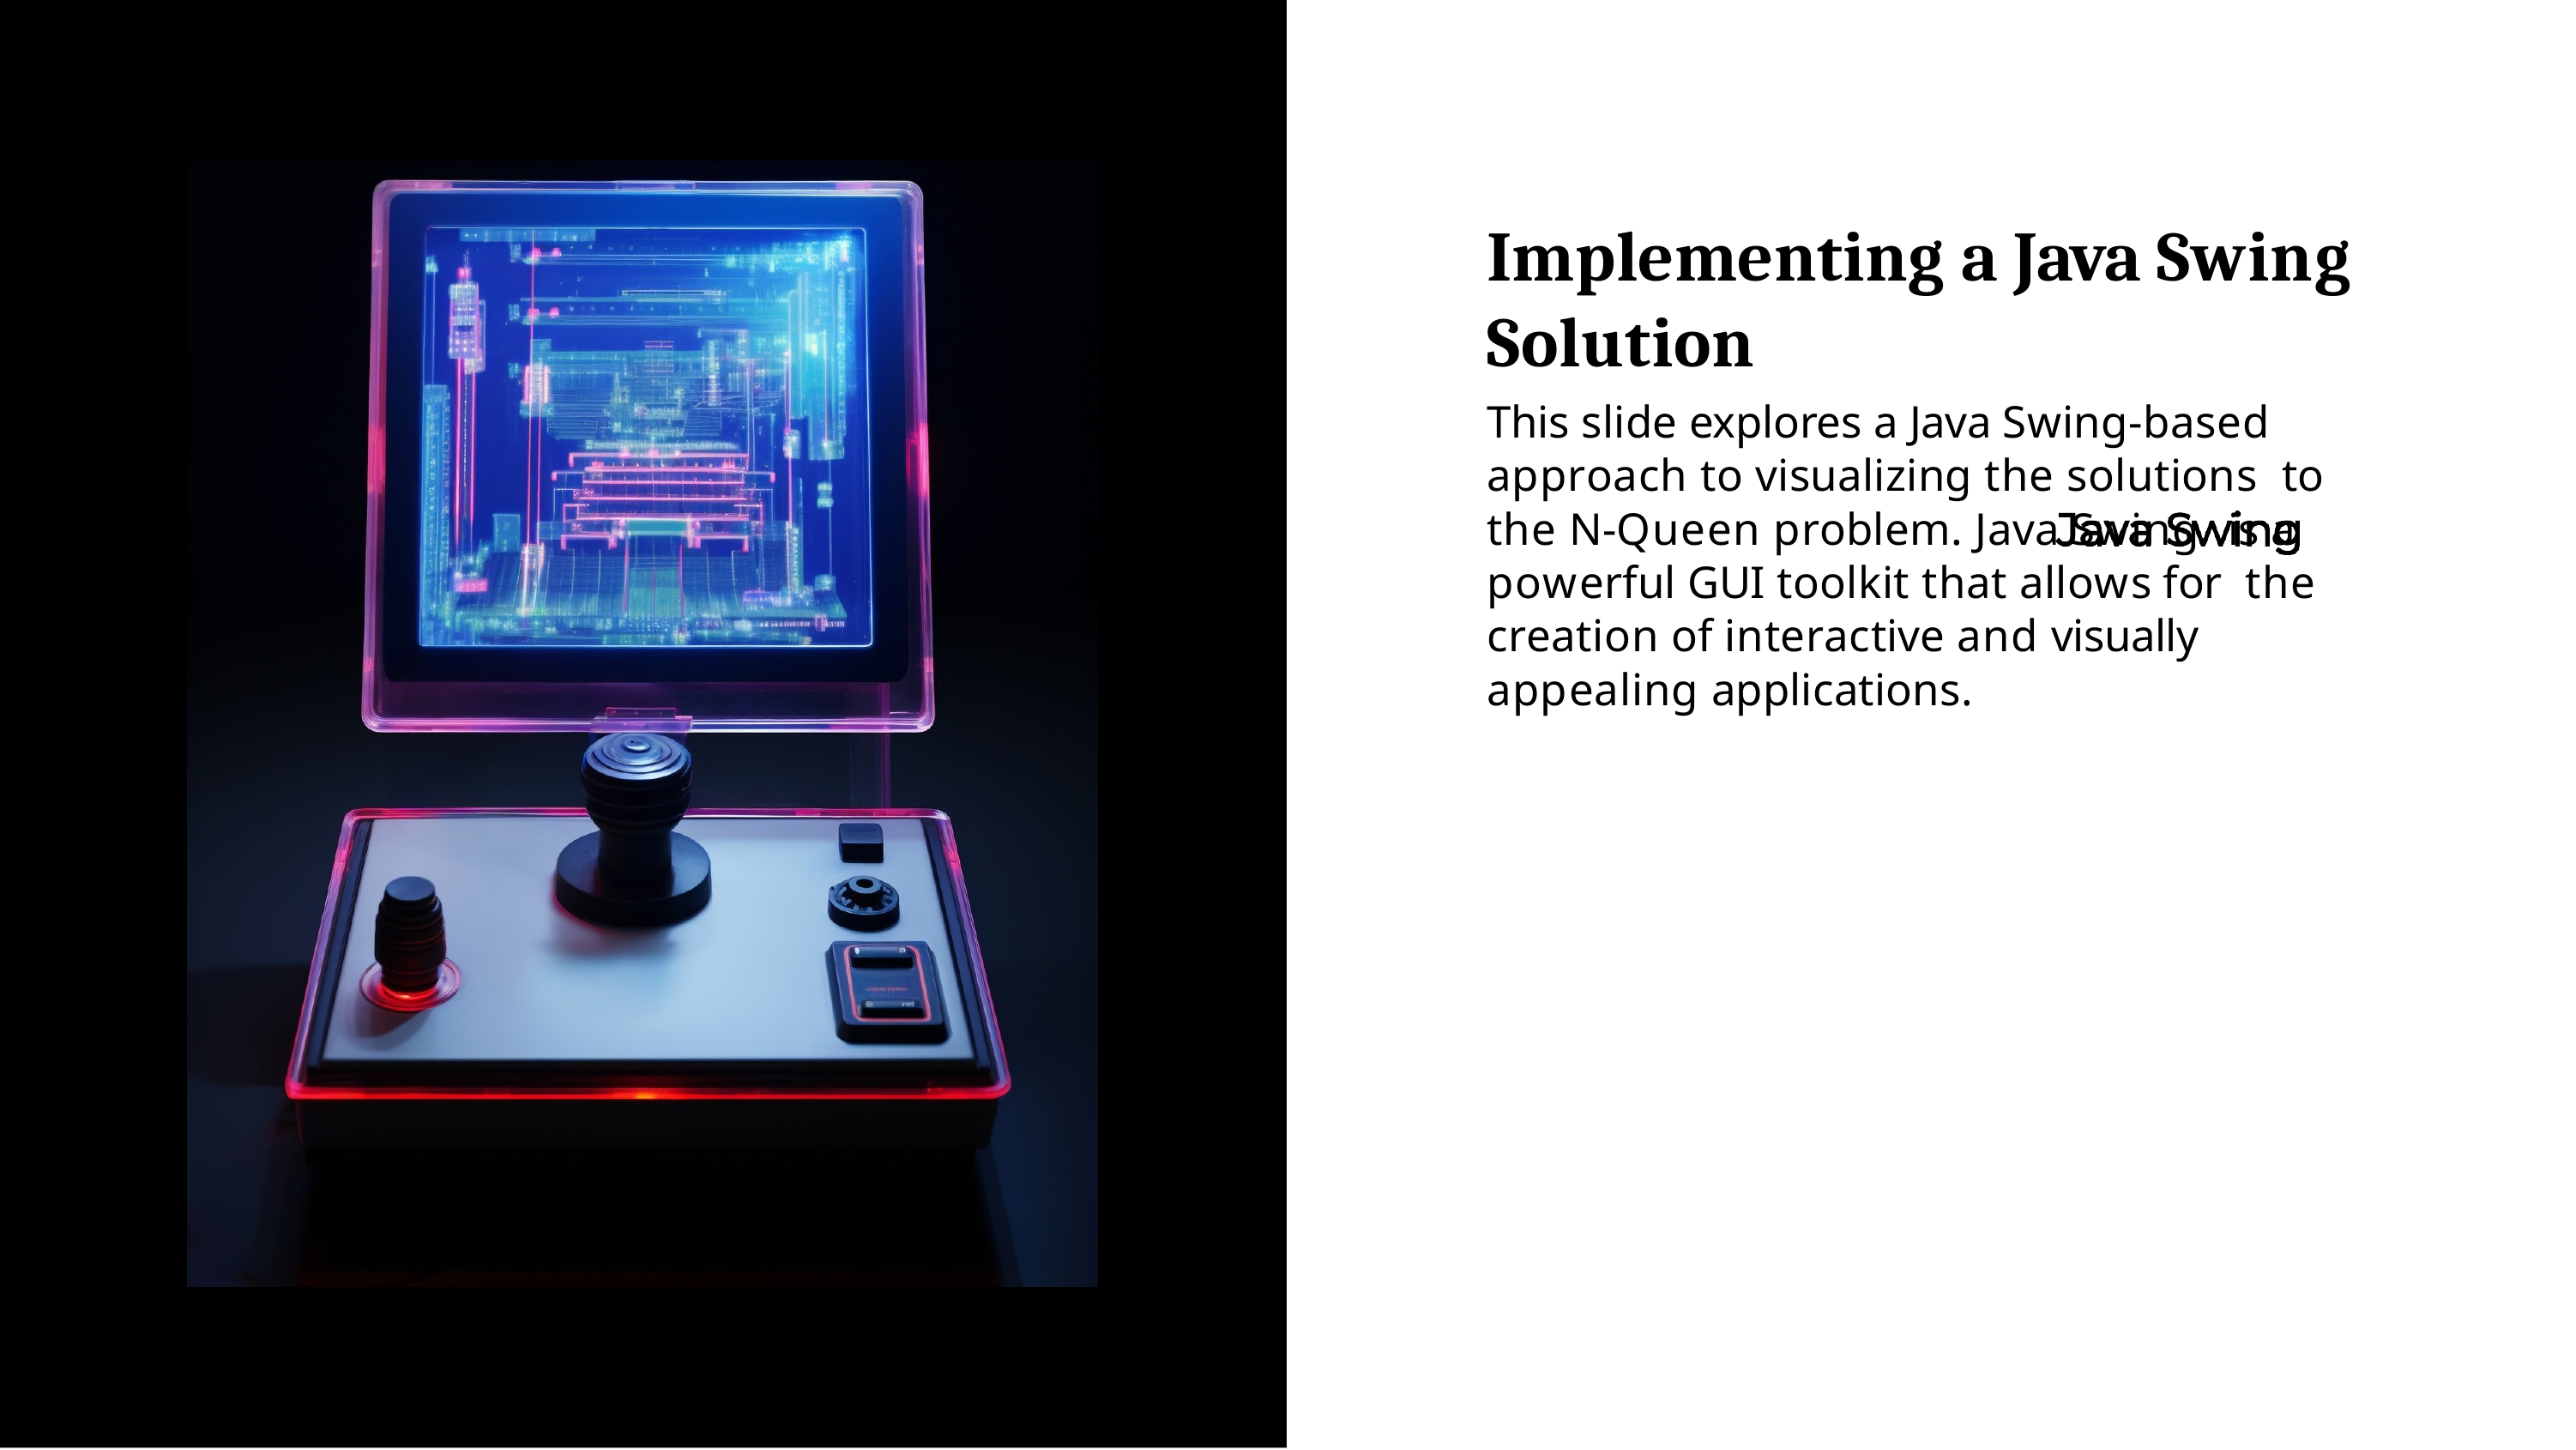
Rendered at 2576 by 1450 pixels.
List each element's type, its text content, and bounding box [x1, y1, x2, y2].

picture [187, 160, 1099, 1288]
title Implementing a Java Swing Solution This slide explores a Java Swing-based approach to visualizing the solutions to the N-Queen problem. Java Swing is a powerful GUI toolkit that allows for the creation of interactive and visually appealing applications. [1485, 208, 2373, 715]
picture [2054, 511, 2301, 555]
